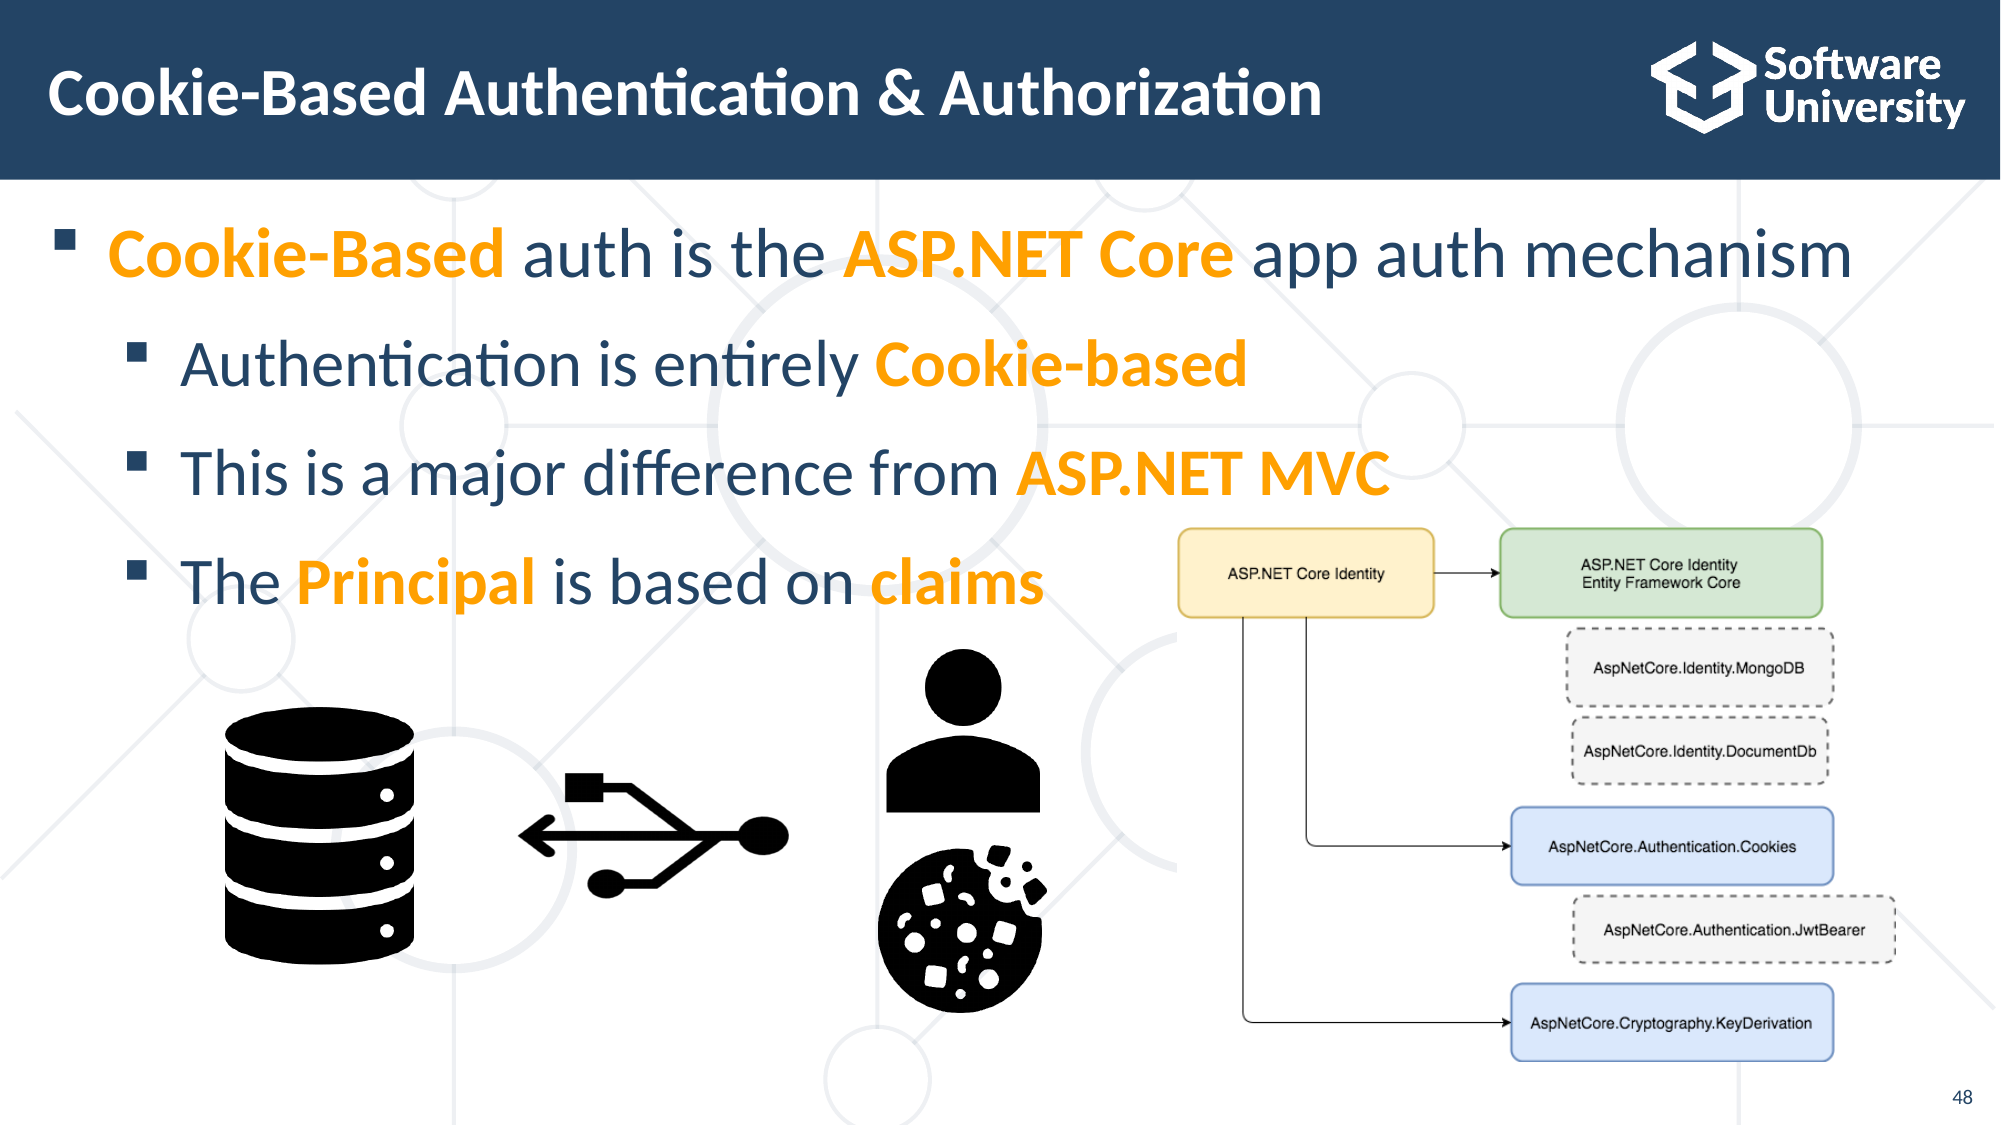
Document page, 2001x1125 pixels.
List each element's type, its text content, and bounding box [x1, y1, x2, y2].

picture [505, 681, 811, 990]
picture [847, 615, 1078, 1013]
title Cookie-Based Authentication & Authorization [31, 16, 1625, 162]
picture [1177, 527, 1896, 1062]
picture [157, 673, 481, 998]
slide_number 48 [1927, 1067, 1989, 1117]
picture [1651, 41, 1966, 134]
list Cookie-Based auth is the ASP.NET Core app auth mechanism Authentication is entirely Cookie-based This is a major difference from ASP.NET MVC The Principal is based on claims [31, 196, 1970, 1072]
